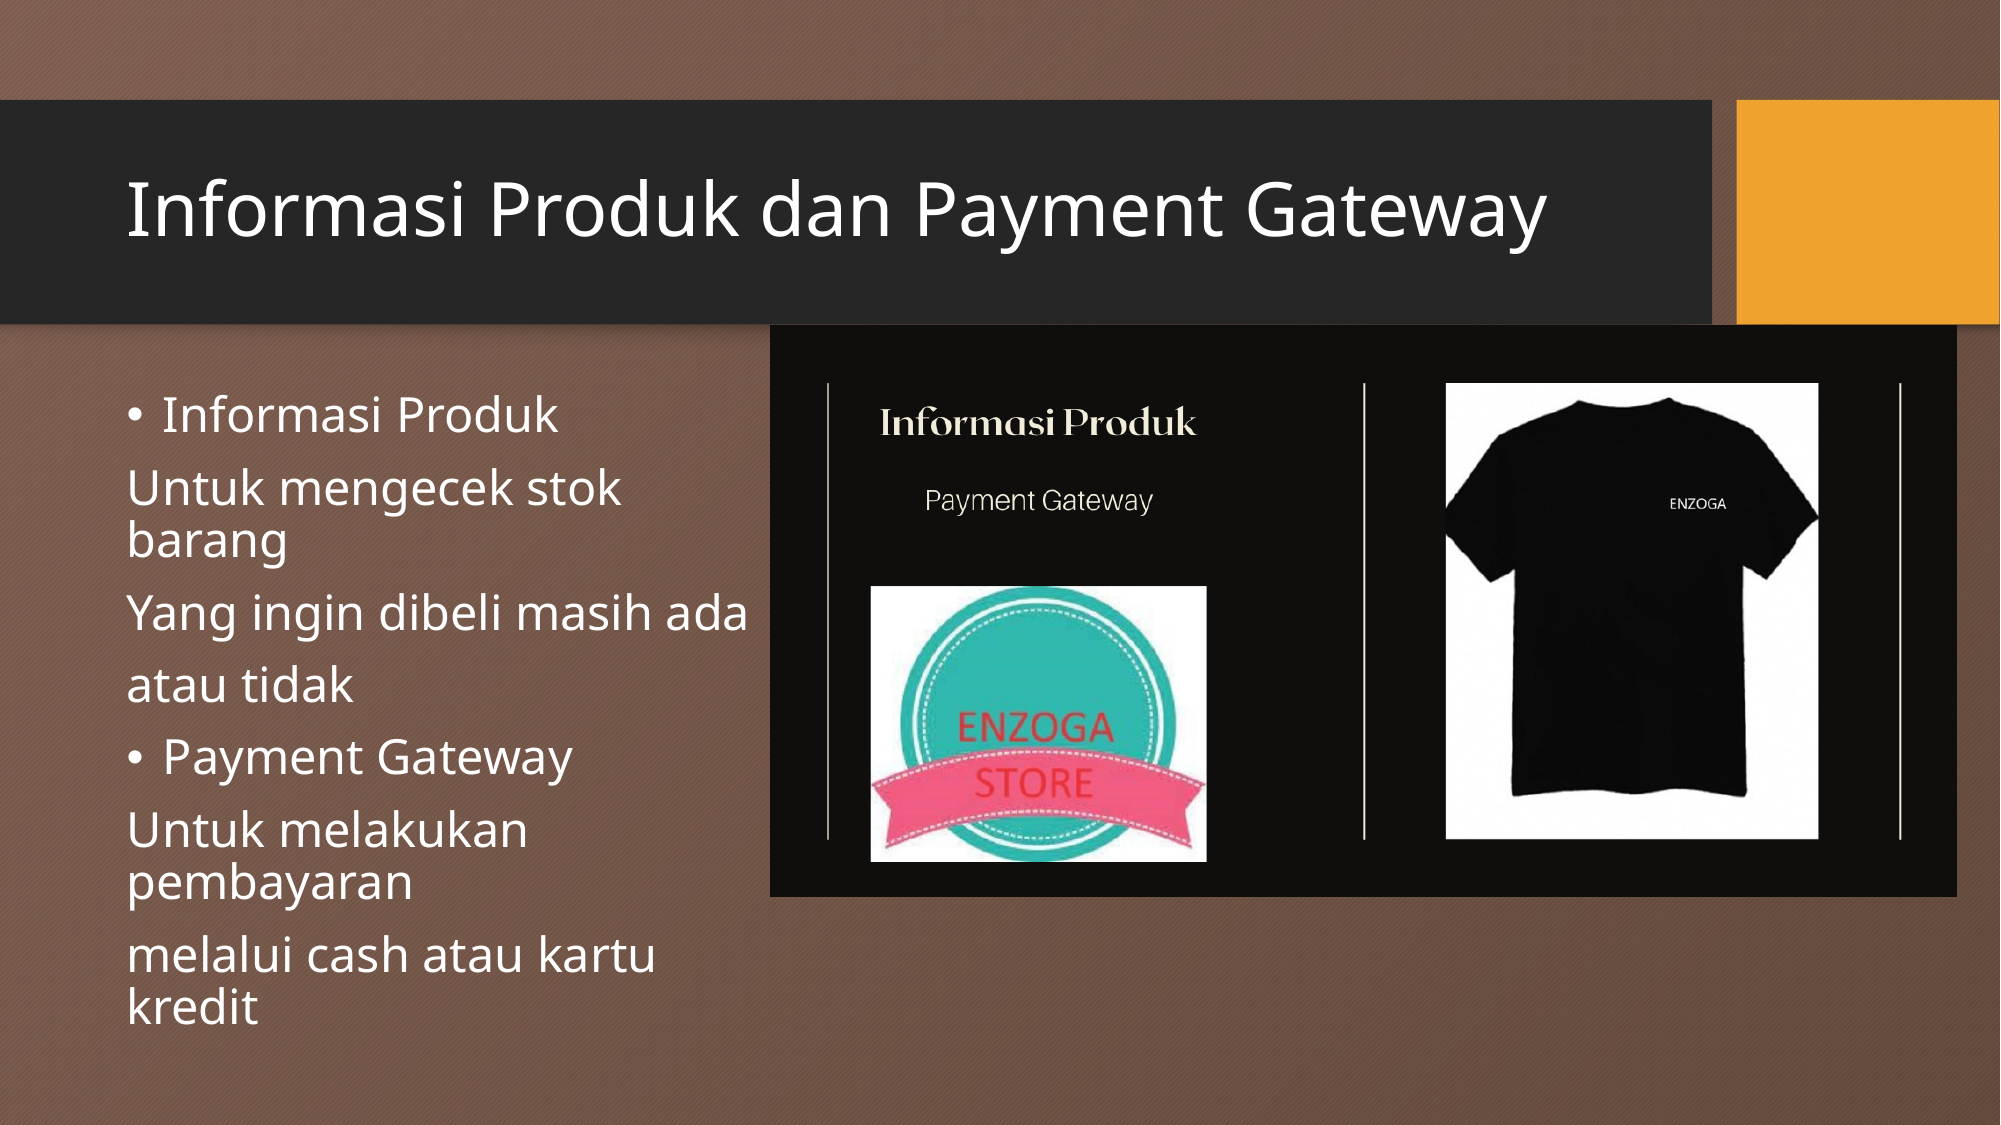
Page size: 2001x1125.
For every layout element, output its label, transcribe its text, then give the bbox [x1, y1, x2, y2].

list Informasi Produk Untuk mengecek stok barang Yang ingin dibeli masih ada atau tidak Payment Gateway Untuk melakukan pembayaran melalui cash atau kartu kredit [111, 383, 771, 1066]
title Informasi Produk dan Payment Gateway [111, 123, 1689, 301]
picture [0, 325, 2000, 898]
